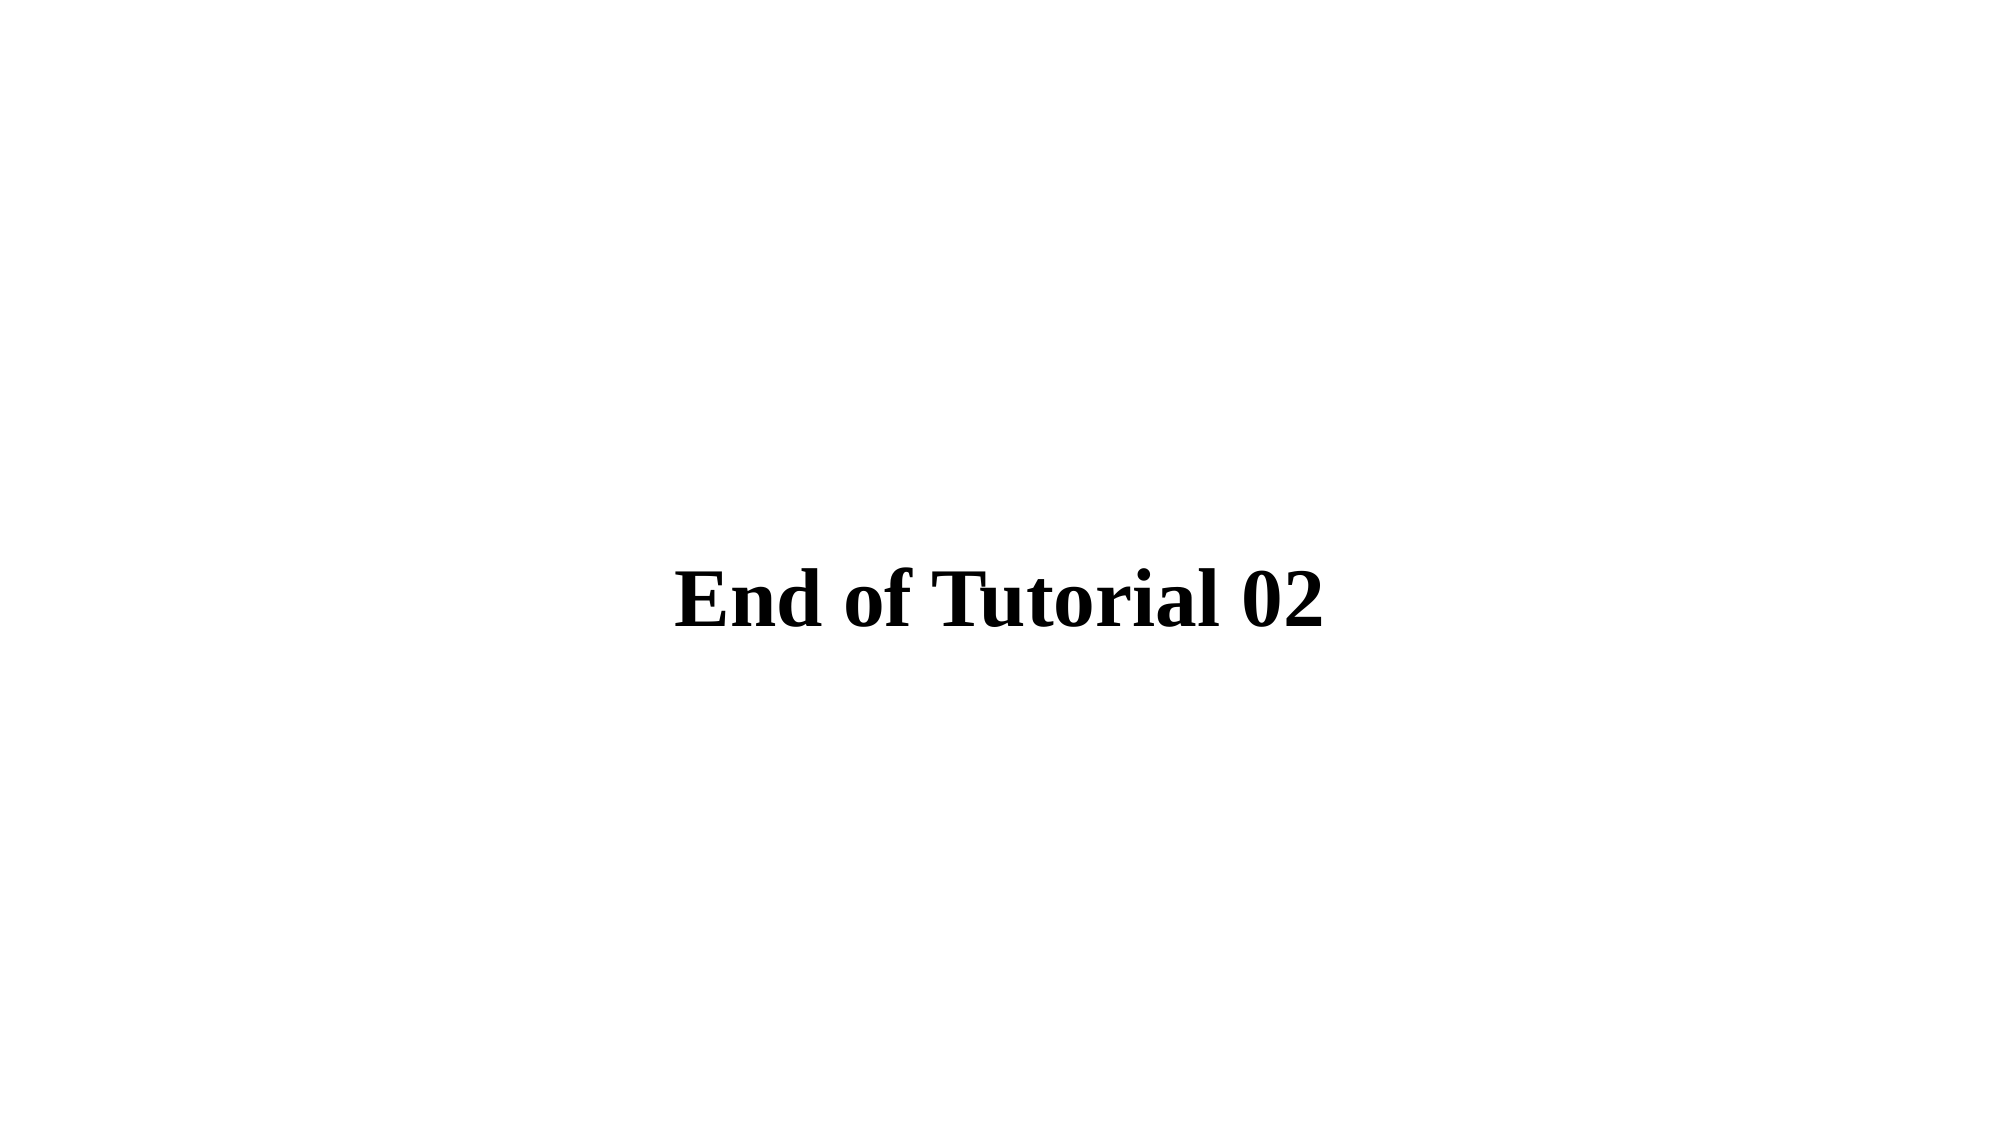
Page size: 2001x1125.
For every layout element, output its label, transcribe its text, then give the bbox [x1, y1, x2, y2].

subtitle End of Tutorial 02 [249, 426, 1750, 699]
